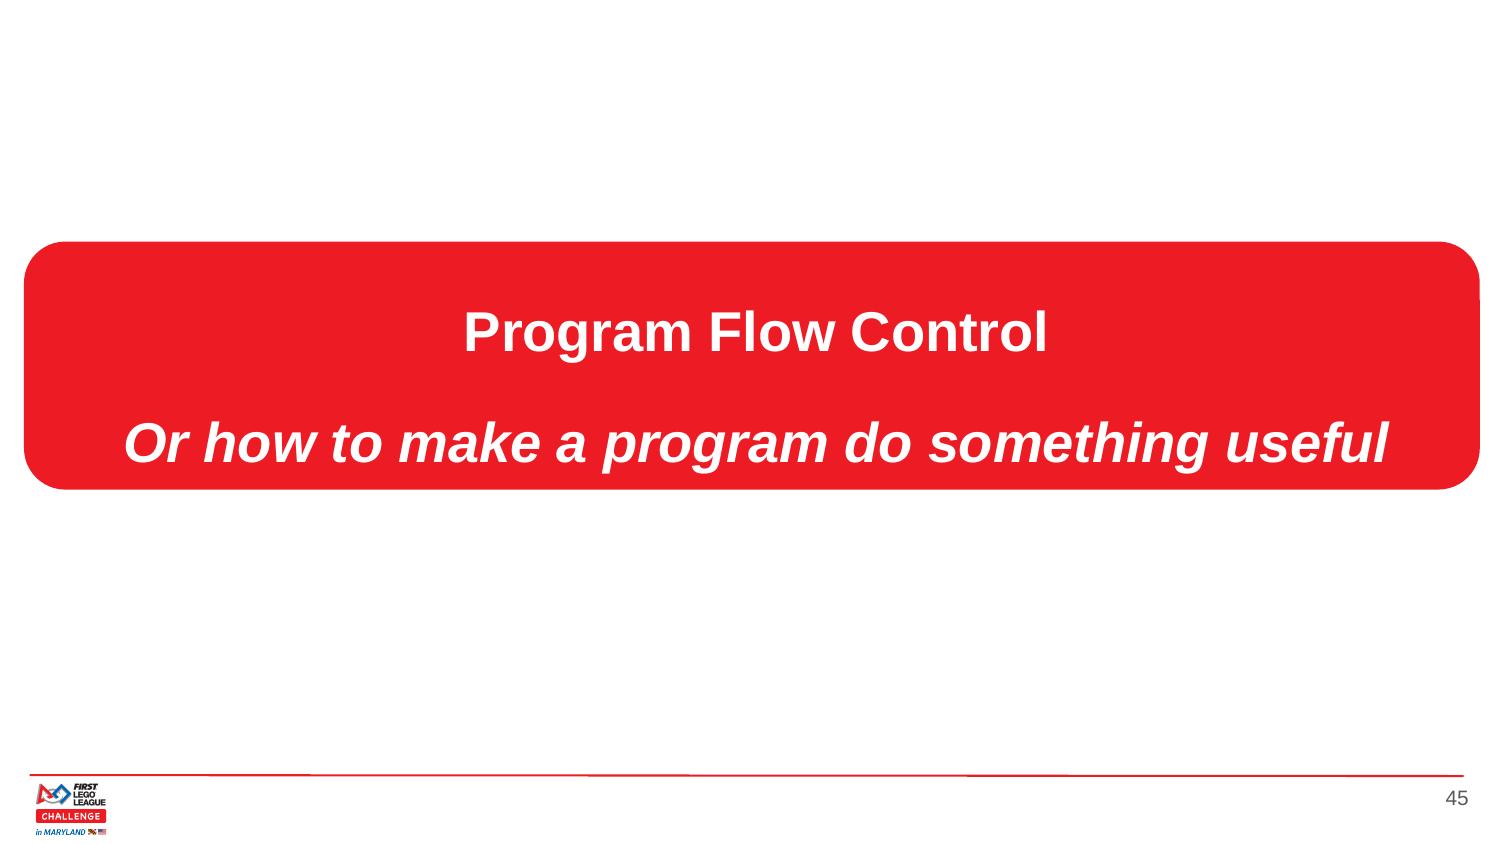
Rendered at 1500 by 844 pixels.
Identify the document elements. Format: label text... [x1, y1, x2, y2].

title Program Flow Control Or how to make a program do something useful [57, 242, 1456, 491]
text_box [23, 242, 57, 489]
picture [24, 777, 118, 843]
slide_number ‹#› [1389, 764, 1480, 830]
text_box [1456, 245, 1480, 486]
